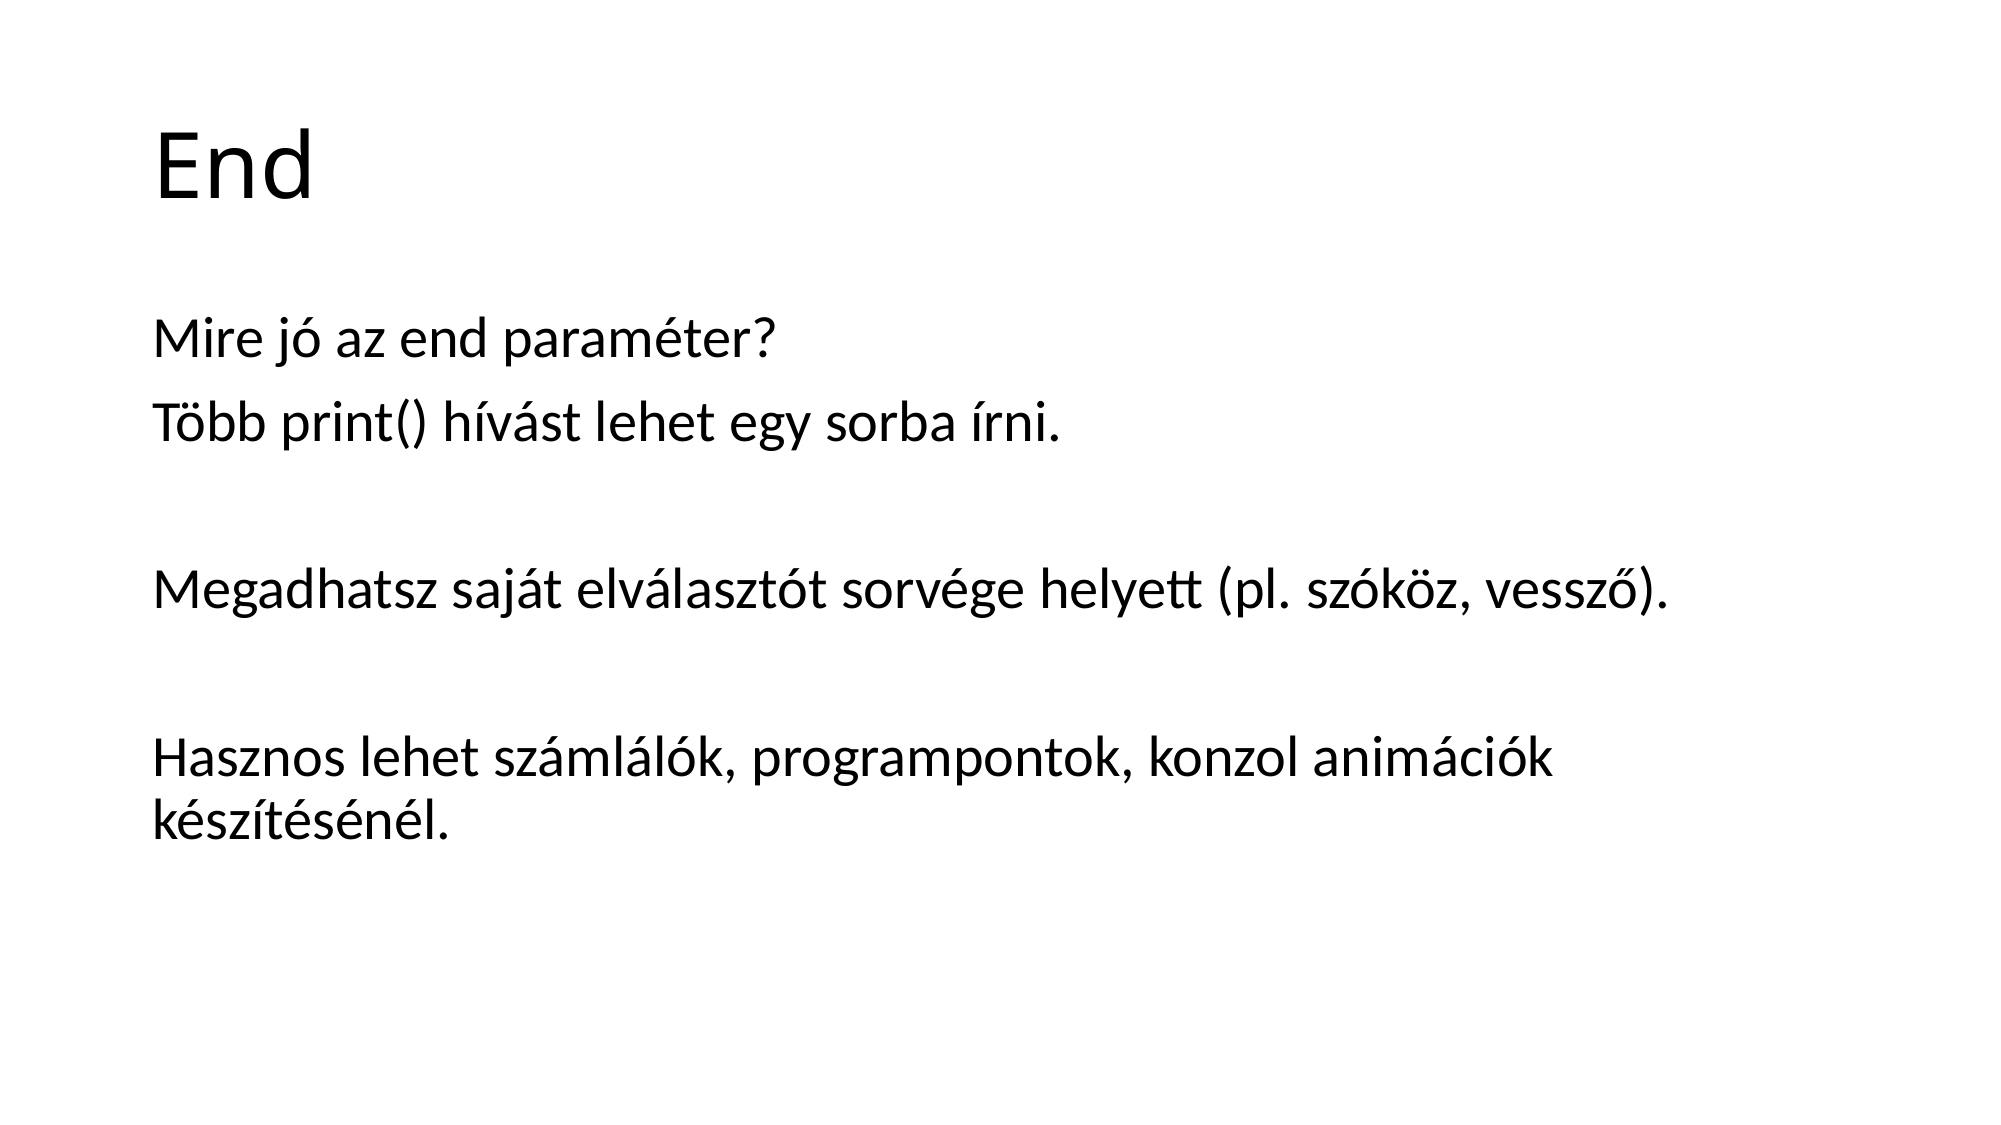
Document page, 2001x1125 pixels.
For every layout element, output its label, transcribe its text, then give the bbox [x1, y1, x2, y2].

list Mire jó az end paraméter? Több print() hívást lehet egy sorba írni. Megadhatsz saját elválasztót sorvége helyett (pl. szóköz, vessző). Hasznos lehet számlálók, programpontok, konzol animációk készítésénél. [137, 299, 1863, 1014]
title End [137, 59, 1863, 278]
